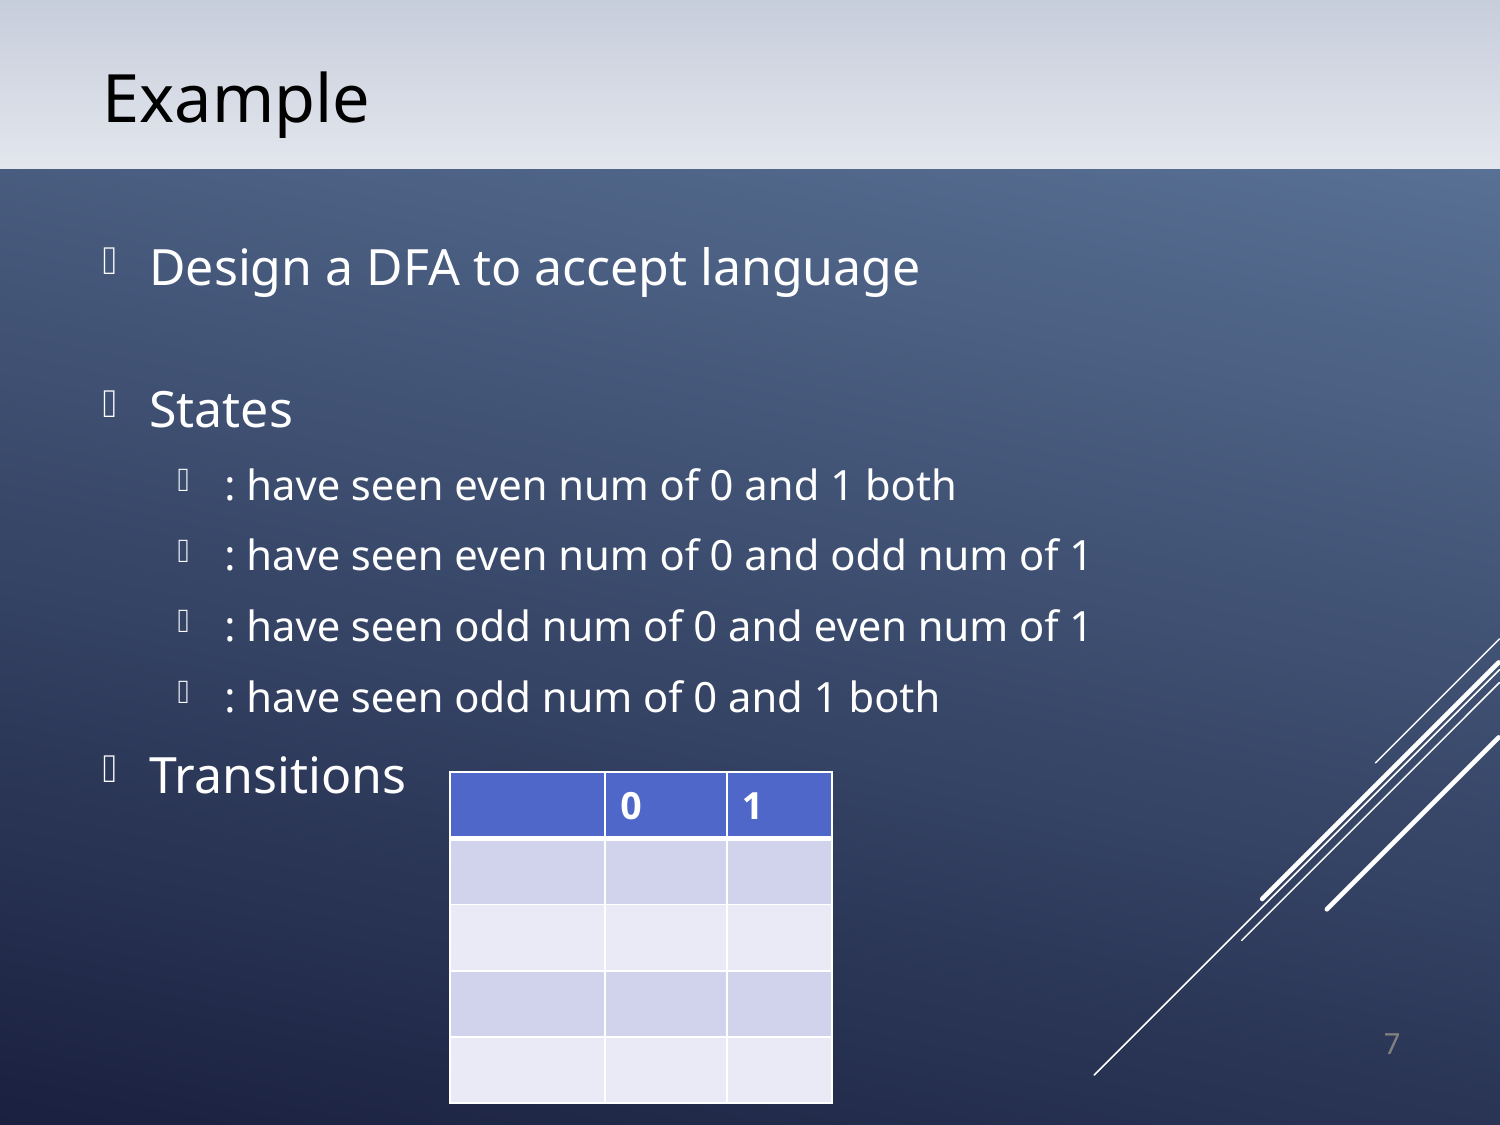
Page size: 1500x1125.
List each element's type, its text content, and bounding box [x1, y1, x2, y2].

title Example [87, 24, 1416, 169]
slide_number 7 [1328, 1002, 1416, 1073]
